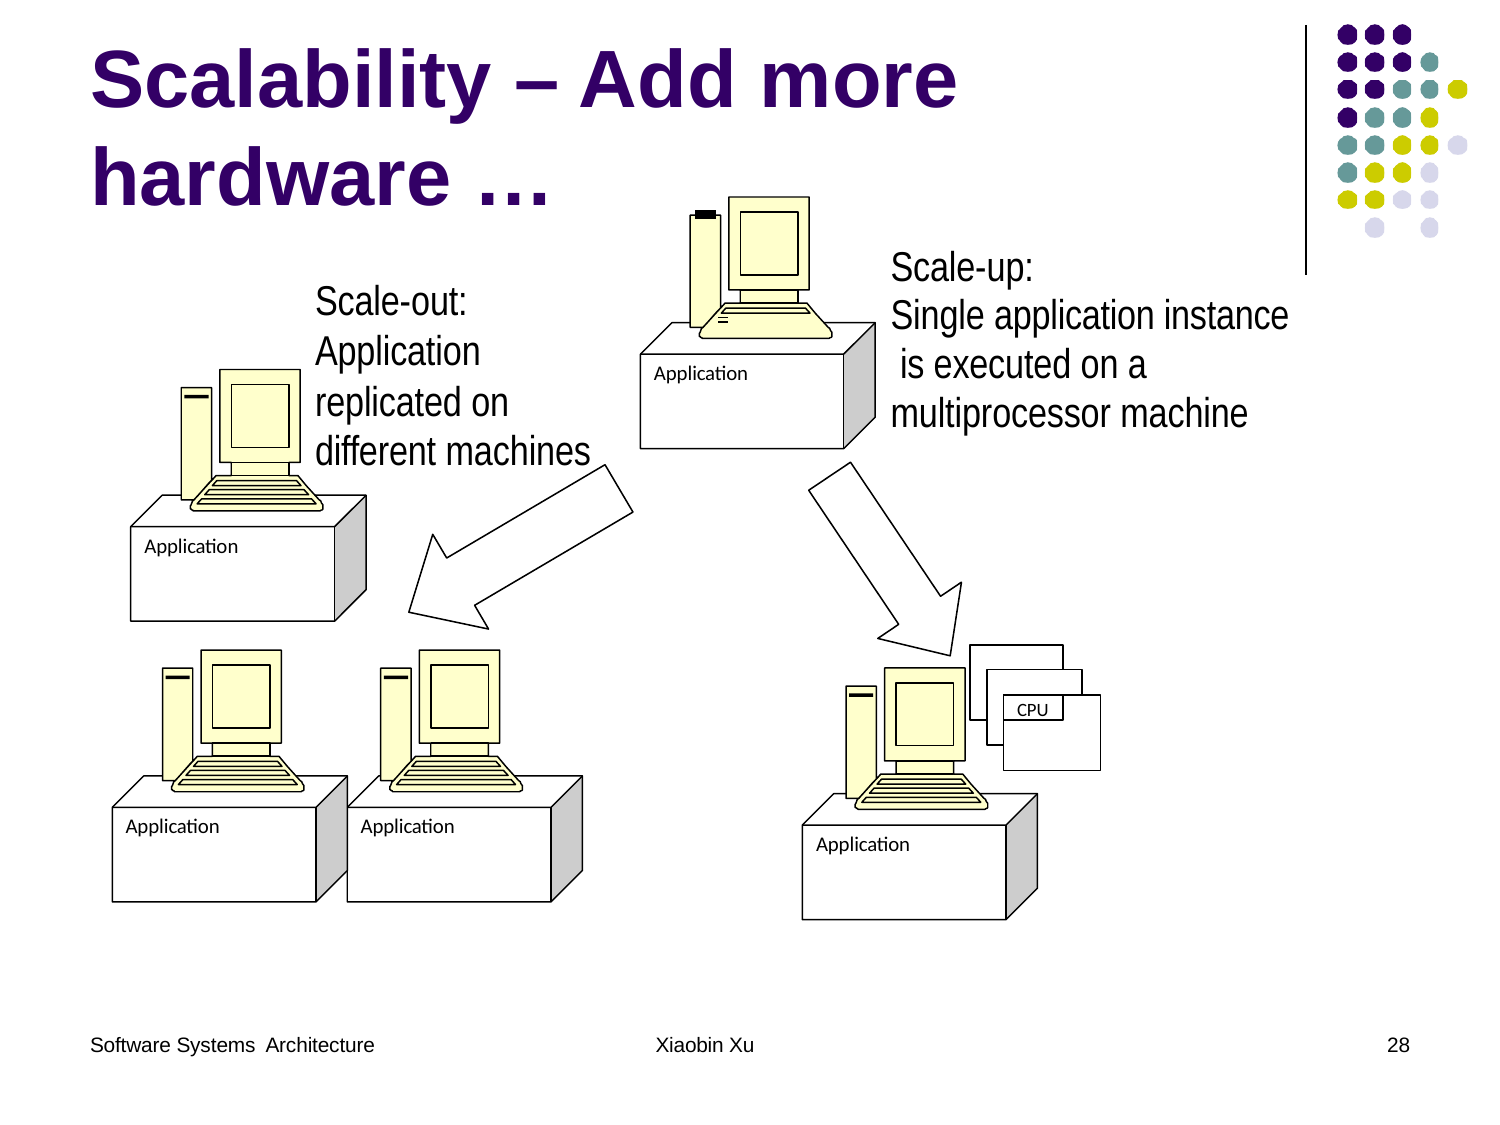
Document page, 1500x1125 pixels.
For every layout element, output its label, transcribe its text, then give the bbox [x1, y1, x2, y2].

picture [1392, 24, 1412, 45]
picture [1337, 52, 1358, 72]
picture [1420, 107, 1439, 128]
text_box [231, 462, 289, 476]
text_box [112, 808, 315, 902]
picture [1420, 80, 1439, 99]
picture [1364, 217, 1385, 238]
text_box [383, 675, 409, 680]
text_box [408, 464, 633, 630]
text_box [316, 777, 348, 902]
text_box [201, 650, 282, 744]
picture [1392, 80, 1412, 99]
text_box [846, 686, 988, 810]
picture [1420, 217, 1439, 238]
picture [1392, 135, 1412, 155]
text_box [184, 394, 209, 399]
text_box [162, 668, 304, 792]
picture [1420, 52, 1439, 72]
text_box [335, 496, 367, 621]
text_box [112, 775, 348, 808]
text_box [212, 665, 270, 728]
text_box [515, 775, 581, 783]
picture [1420, 162, 1439, 183]
text_box [297, 775, 346, 781]
picture [1364, 190, 1385, 209]
text_box [896, 760, 954, 775]
title Scalability – Add more [87, 24, 966, 215]
text_box Scale-up: Single application instance is executed on a multiprocessor machine [888, 237, 1297, 438]
text_box Application [651, 357, 752, 385]
text_box [896, 683, 954, 746]
text_box [640, 355, 843, 449]
picture [1337, 190, 1358, 209]
picture [1447, 135, 1468, 155]
text_box [316, 495, 359, 501]
picture [1392, 162, 1412, 183]
text_box [112, 775, 219, 807]
text_box [740, 212, 798, 271]
text_box replicated on different machines [312, 371, 596, 474]
picture [1364, 24, 1385, 45]
picture [1337, 162, 1358, 183]
text_box [825, 322, 872, 328]
text_box [348, 775, 454, 807]
text_box [740, 197, 810, 271]
text_box [740, 323, 832, 339]
text_box [348, 775, 583, 808]
text_box [986, 669, 1083, 746]
picture [1337, 135, 1358, 155]
text_box hardware … Scale-out: Application [87, 121, 740, 374]
text_box Application [813, 828, 914, 856]
text_box [981, 793, 1035, 800]
text_box [181, 387, 323, 511]
text_box CPU [1003, 695, 1064, 720]
picture [1337, 107, 1358, 128]
slide_number 28 [1380, 1032, 1417, 1125]
picture [1364, 135, 1385, 155]
picture [1337, 80, 1358, 99]
text_box Application [358, 811, 459, 838]
picture [1364, 52, 1385, 72]
slide_number Software Systems Architecture [87, 1032, 431, 1125]
picture [1392, 107, 1412, 128]
text_box [430, 665, 489, 728]
text_box [1006, 795, 1038, 920]
picture [1392, 190, 1412, 209]
picture [1447, 80, 1468, 99]
text_box [802, 793, 907, 825]
picture [1420, 135, 1439, 155]
text_box [165, 675, 190, 680]
picture [1392, 52, 1412, 72]
text_box [380, 650, 523, 792]
text_box [969, 644, 1064, 720]
text_box [808, 462, 962, 656]
picture [1364, 107, 1385, 128]
text_box [802, 826, 1005, 920]
text_box [551, 777, 583, 902]
text_box [1003, 695, 1101, 771]
picture [1337, 24, 1358, 45]
picture [1420, 190, 1439, 209]
text_box [884, 667, 966, 761]
text_box Application [142, 530, 243, 558]
text_box [219, 374, 301, 463]
text_box [740, 271, 825, 324]
text_box [740, 322, 876, 355]
picture [1364, 162, 1385, 183]
text_box [849, 693, 874, 697]
text_box [130, 495, 367, 527]
text_box Application [123, 811, 224, 838]
picture [1364, 80, 1385, 99]
text_box [430, 743, 489, 757]
text_box [802, 793, 1038, 826]
text_box [231, 384, 289, 448]
footer Xiaobin Xu [653, 1032, 847, 1125]
text_box [347, 808, 550, 902]
text_box [131, 495, 240, 526]
text_box [130, 527, 334, 622]
text_box [212, 743, 270, 757]
text_box [844, 323, 876, 449]
